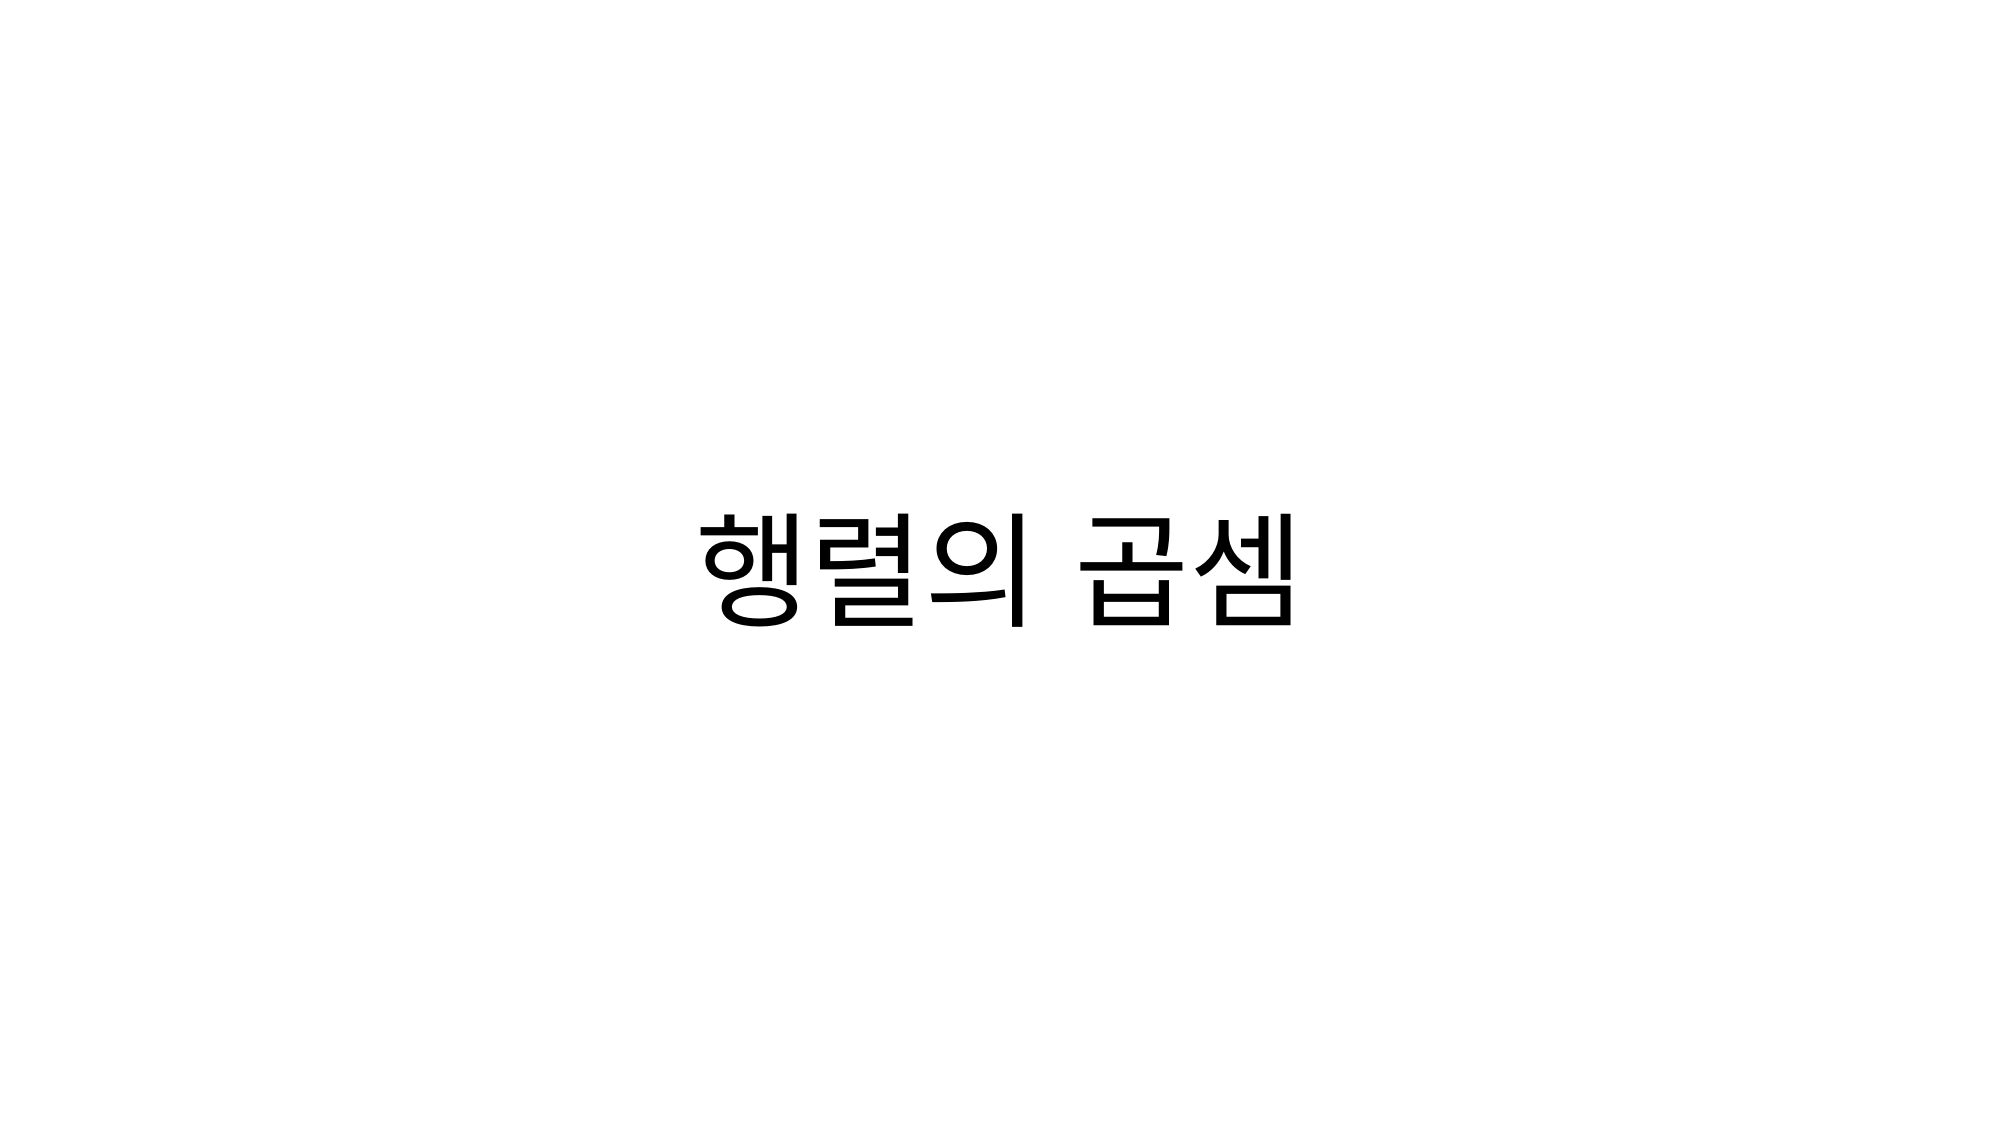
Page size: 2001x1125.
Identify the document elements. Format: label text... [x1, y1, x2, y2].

title 행렬의 곱셈 [249, 472, 1750, 653]
